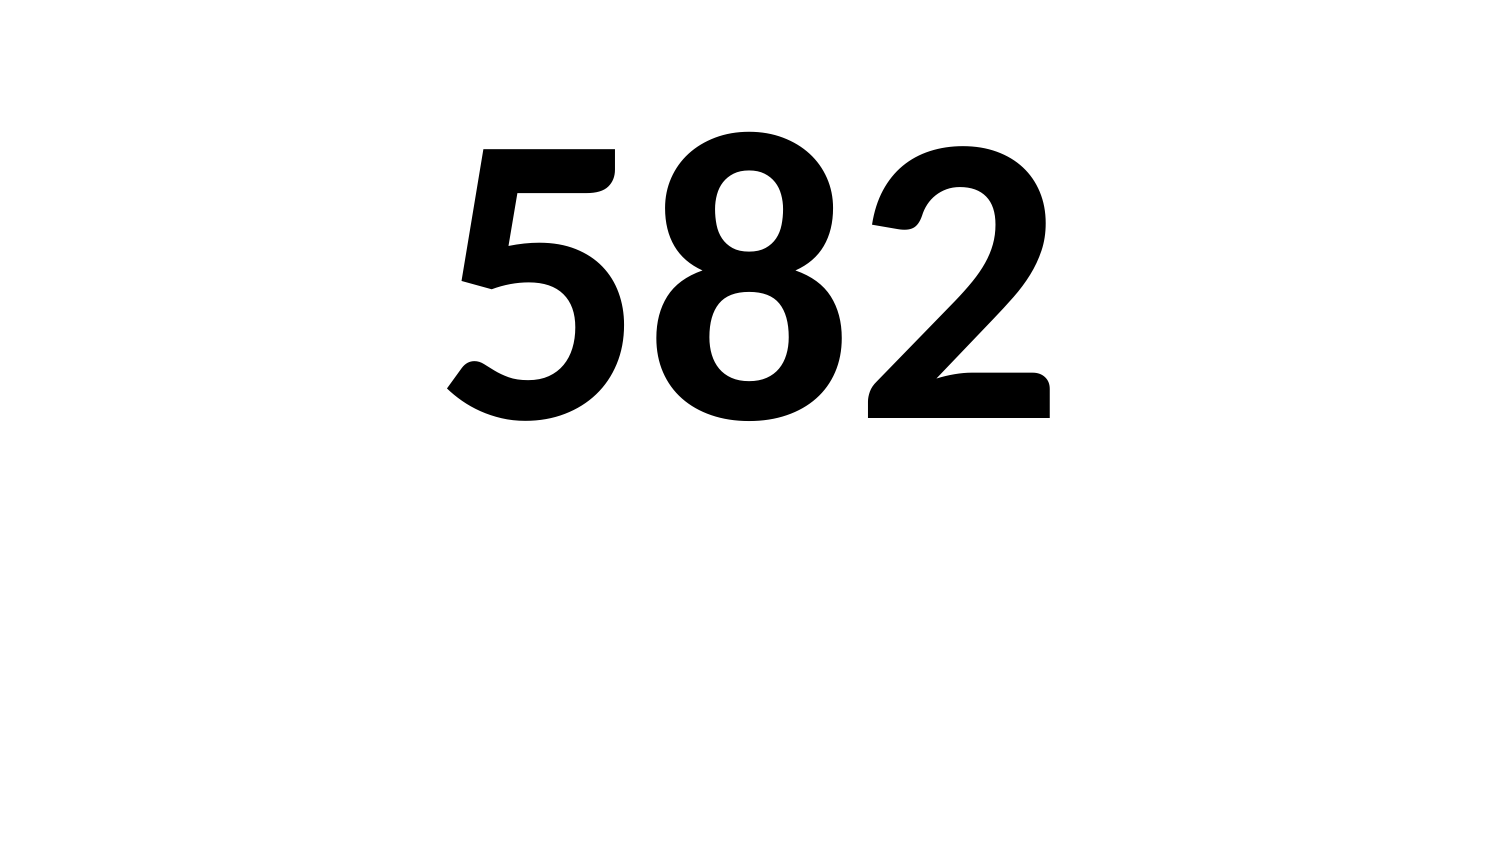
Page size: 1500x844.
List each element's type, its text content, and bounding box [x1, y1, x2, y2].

title 582 [112, 161, 1388, 343]
